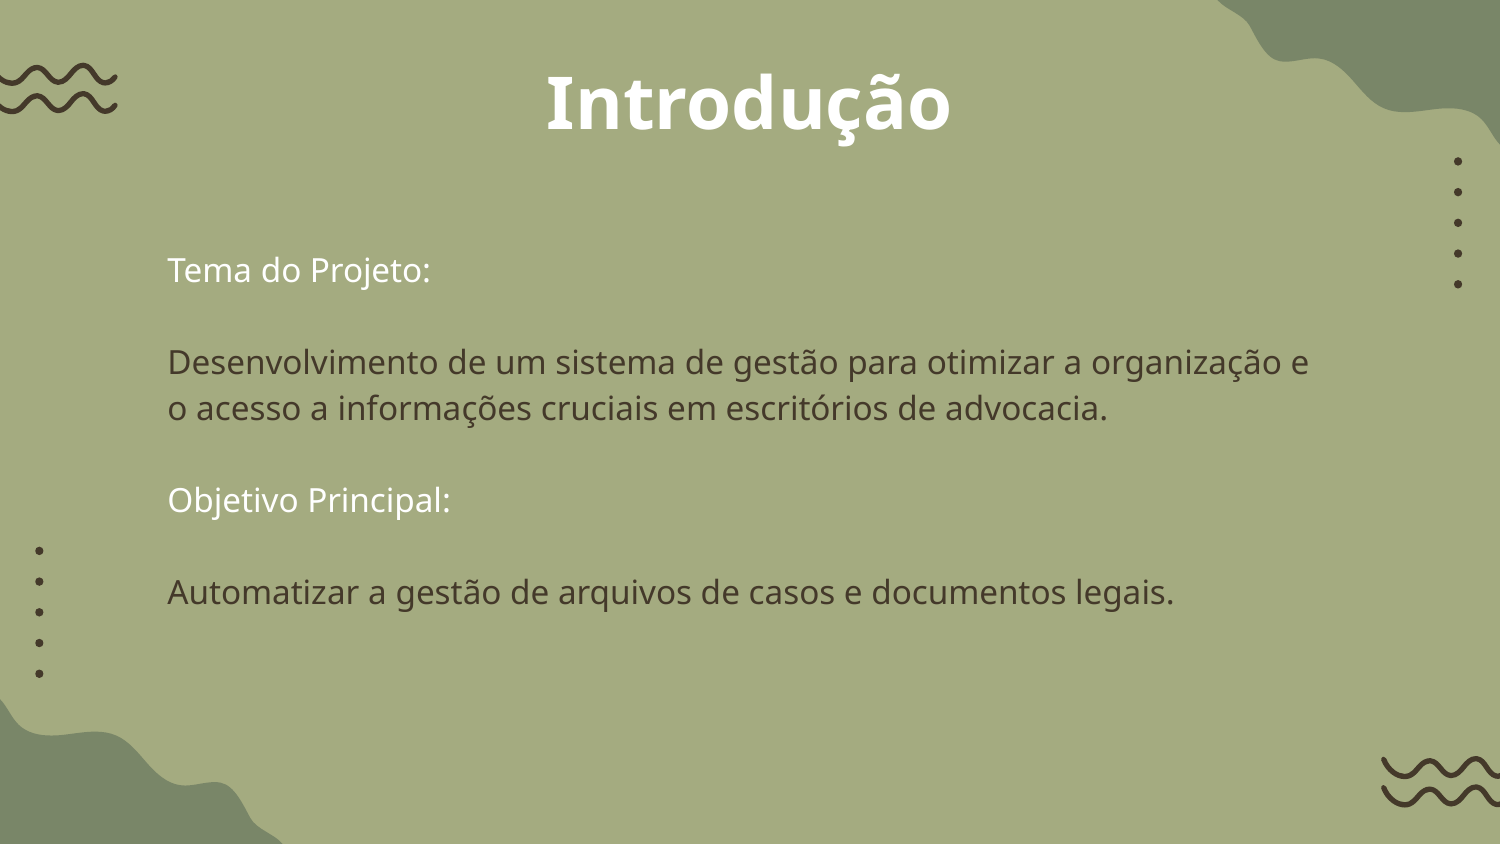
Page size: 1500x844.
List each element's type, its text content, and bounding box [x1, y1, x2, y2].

title Introdução [118, 41, 1382, 136]
list Tema do Projeto: Desenvolvimento de um sistema de gestão para otimizar a organização e o acesso a informações cruciais em escritórios de advocacia. Objetivo Principal: Automatizar a gestão de arquivos de casos e documentos legais. [152, 228, 1348, 615]
